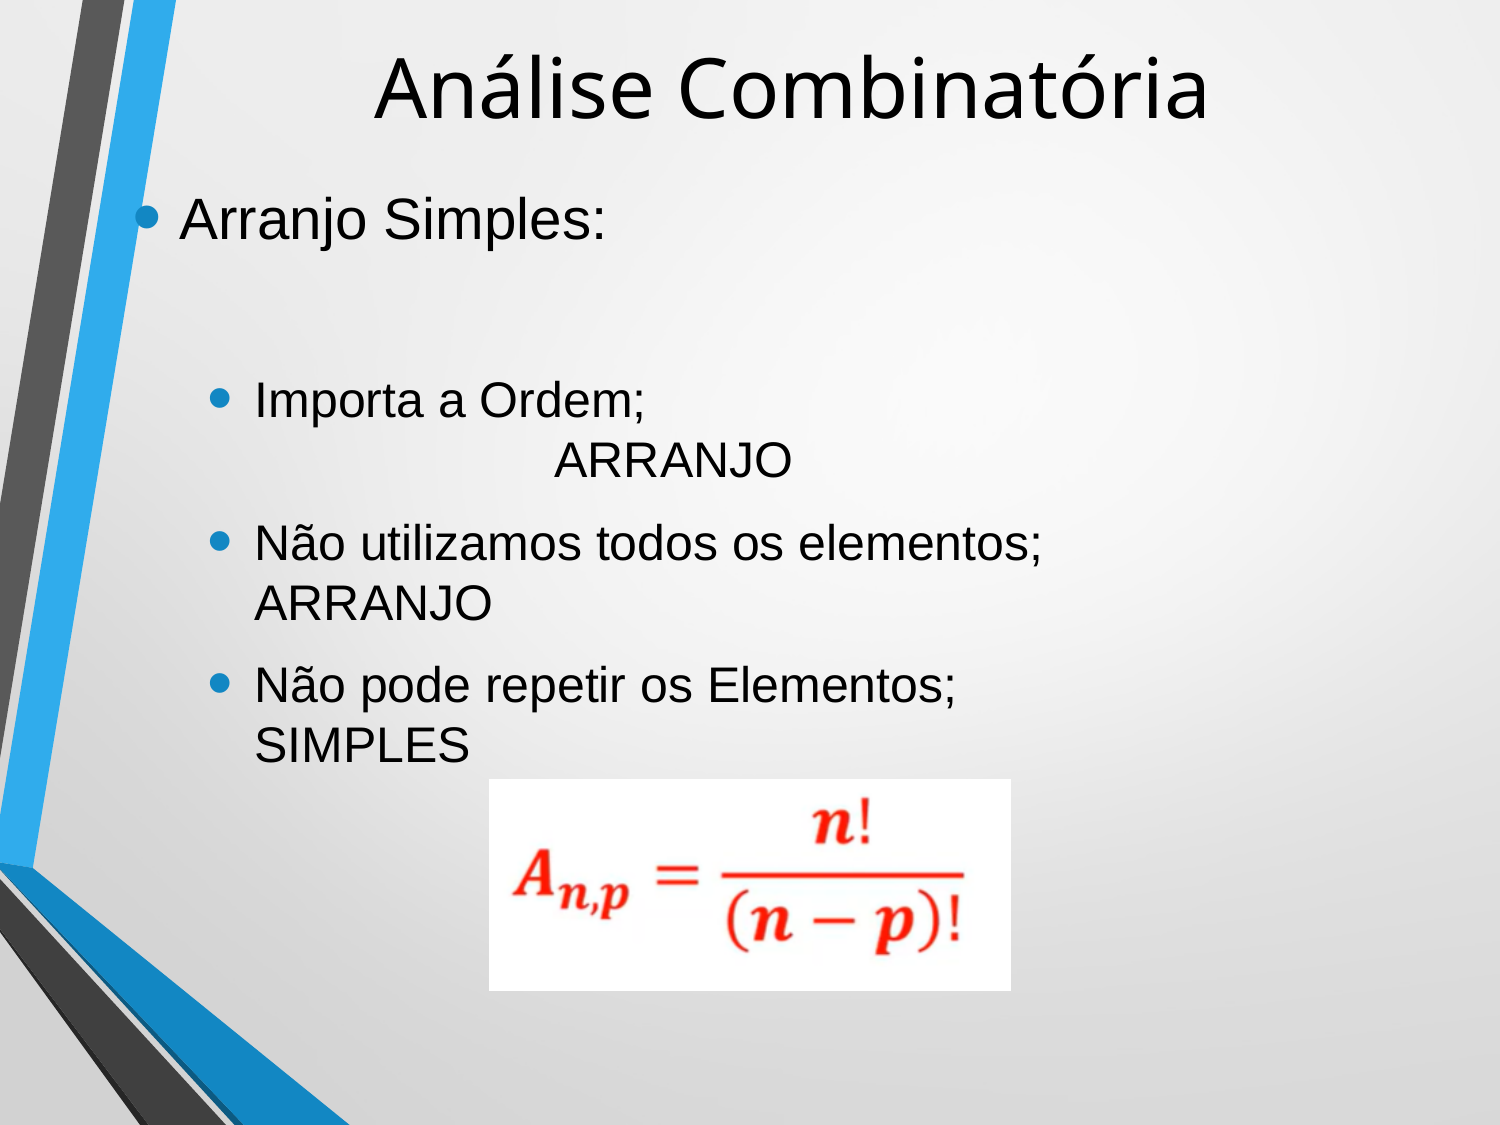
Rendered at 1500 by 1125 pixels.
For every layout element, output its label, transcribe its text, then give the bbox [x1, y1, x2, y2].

title Análise Combinatória [161, 0, 1425, 174]
picture [489, 779, 1011, 992]
text_box Arranjo Simples: Importa a Ordem; ARRANJO Não utilizamos todos os elementos; ARRANJO Não pode repetir os Elementos; SIMPLES [117, 173, 1382, 1125]
